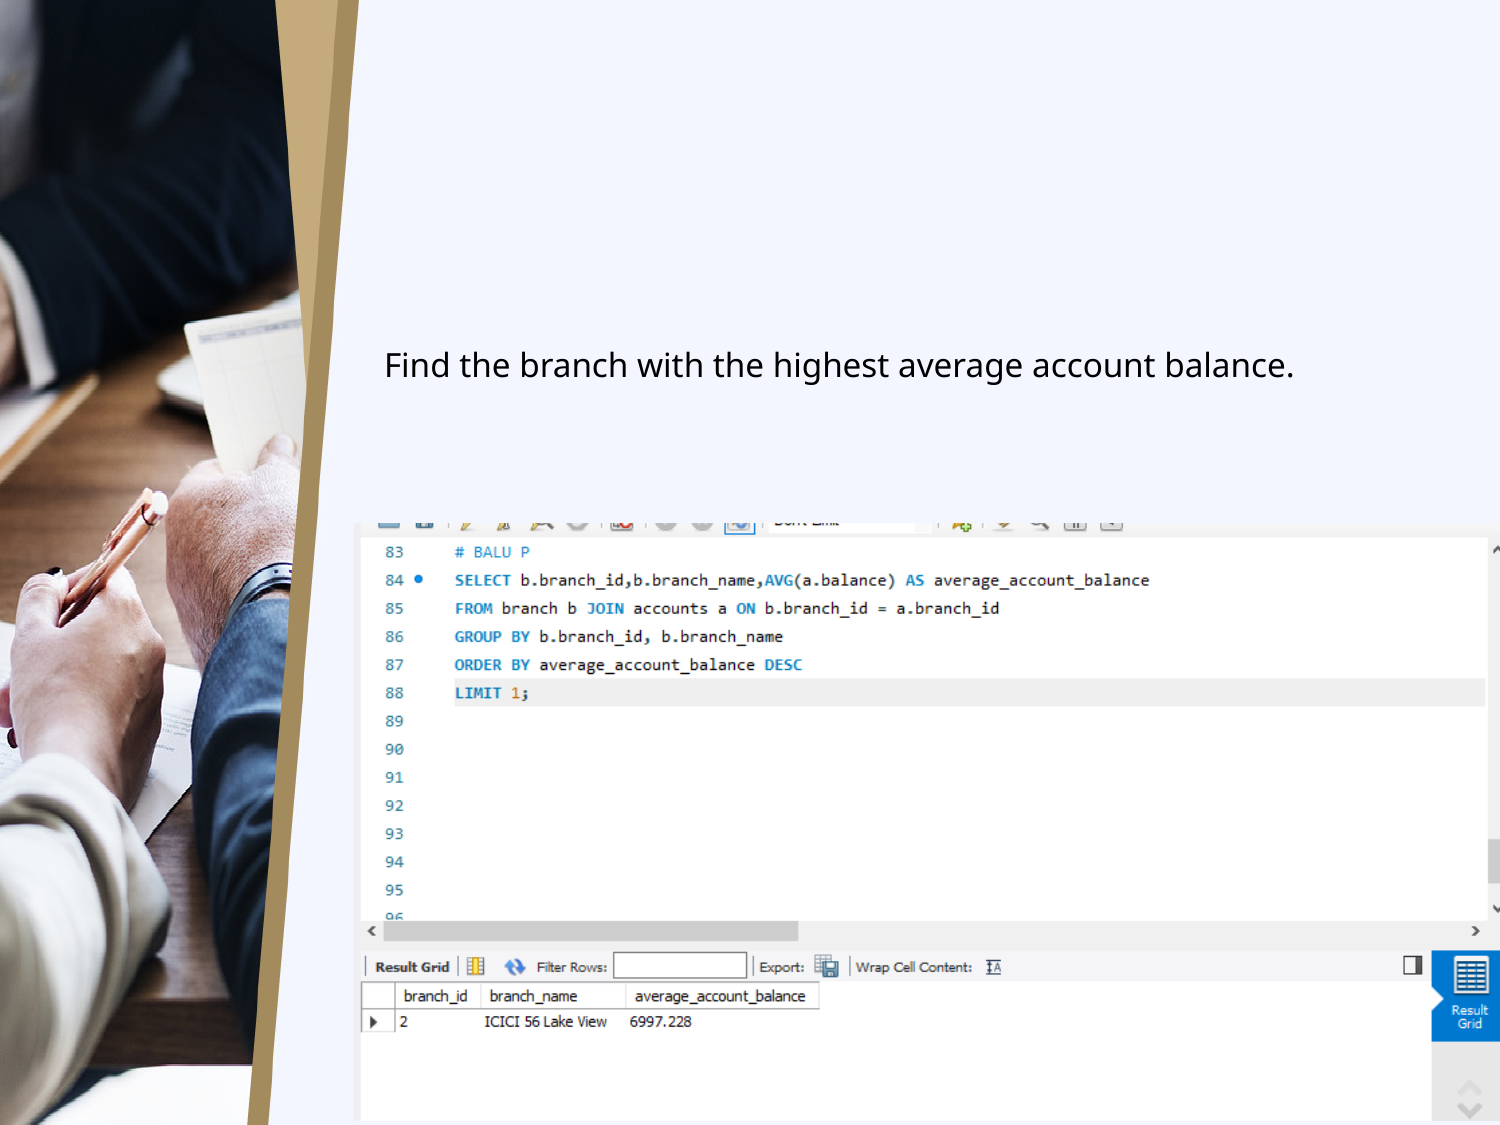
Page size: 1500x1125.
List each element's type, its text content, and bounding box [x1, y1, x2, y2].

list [353, 523, 1500, 1122]
title Find the branch with the highest average account balance. [369, 285, 1421, 444]
picture [0, 0, 1500, 1125]
